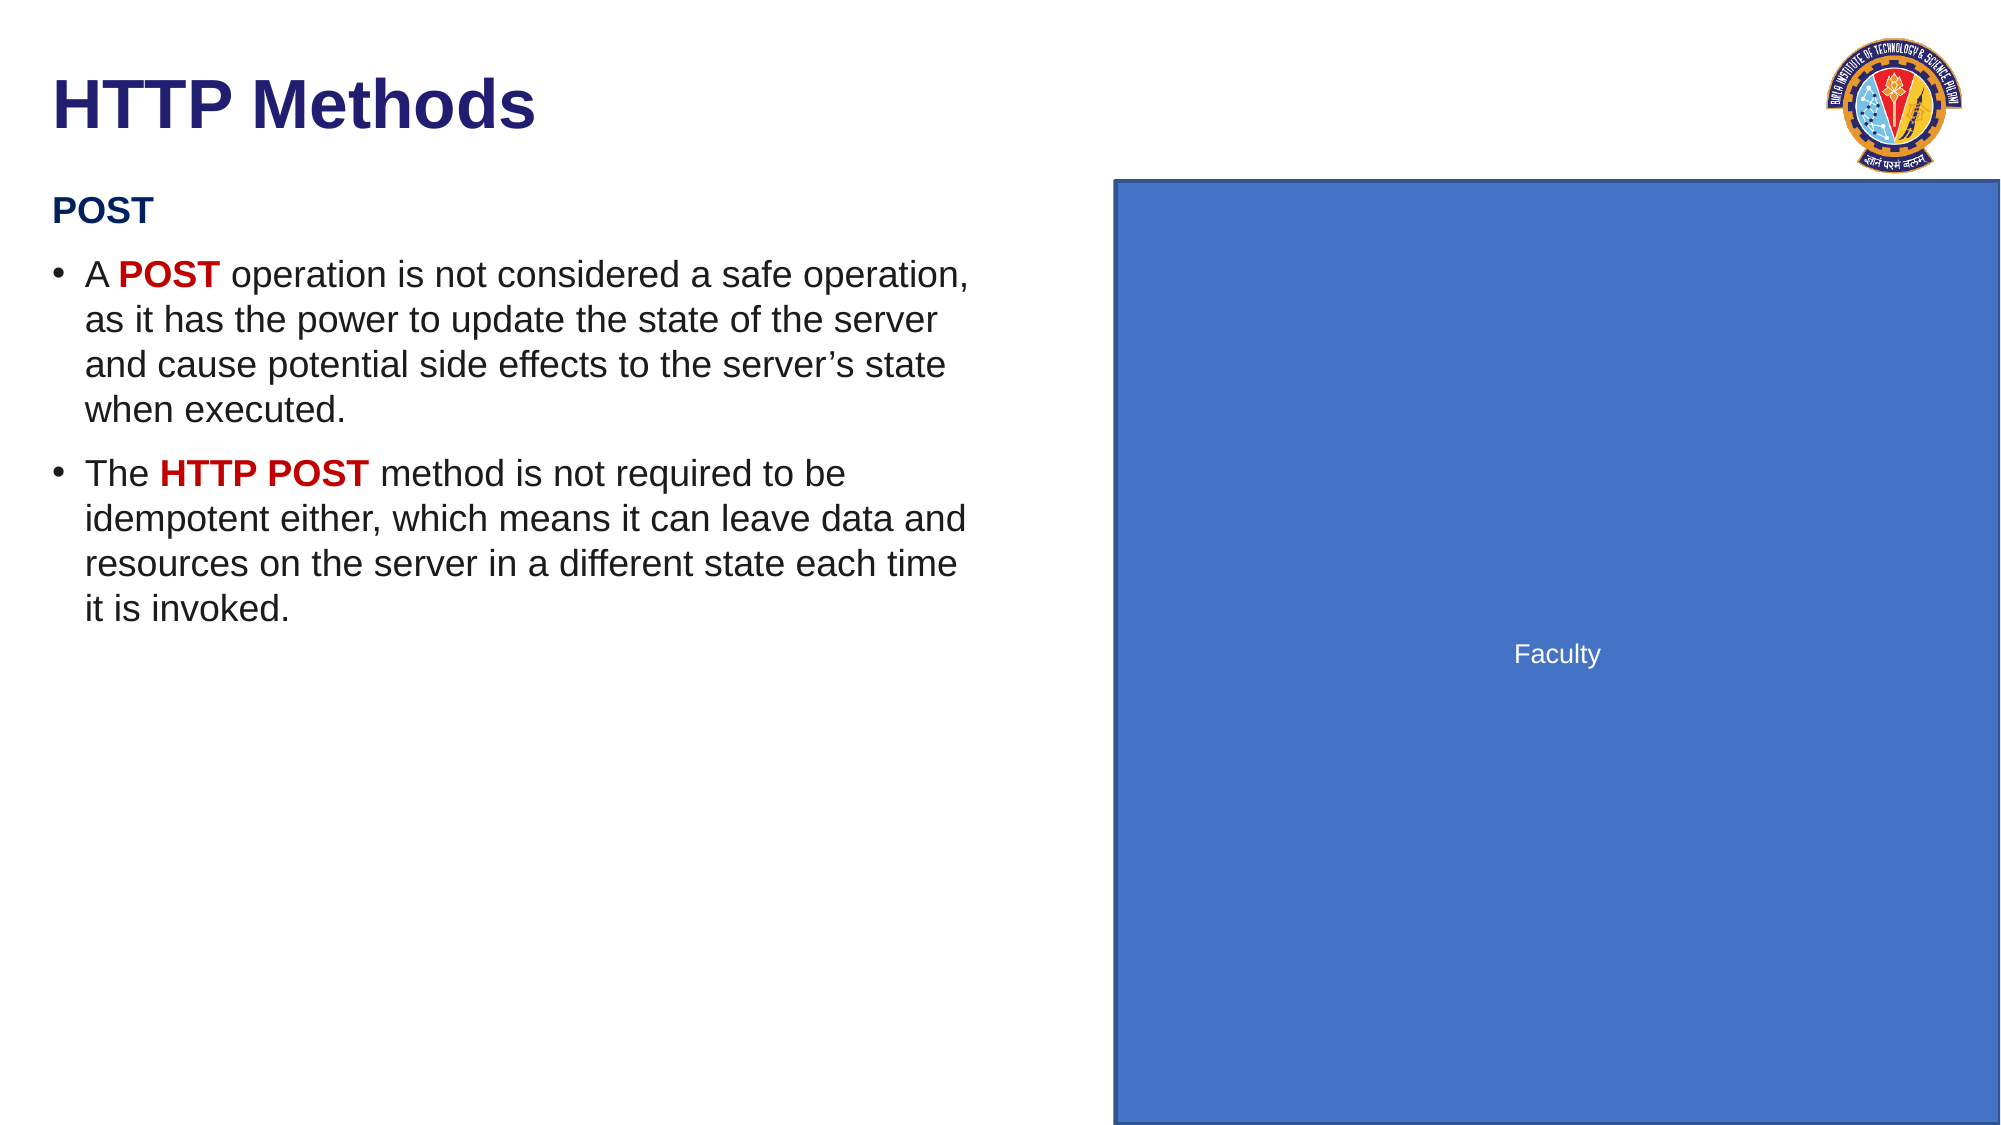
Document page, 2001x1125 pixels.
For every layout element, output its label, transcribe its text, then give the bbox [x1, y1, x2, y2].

picture [1825, 38, 1962, 174]
title HTTP Methods [37, 38, 1810, 174]
list POST A POST operation is not considered a safe operation, as it has the power to update the state of the server and cause potential side effects to the server’s state when executed. The HTTP POST method is not required to be idempotent either, which means it can leave data and resources on the server in a different state each time it is invoked. [37, 178, 1000, 957]
